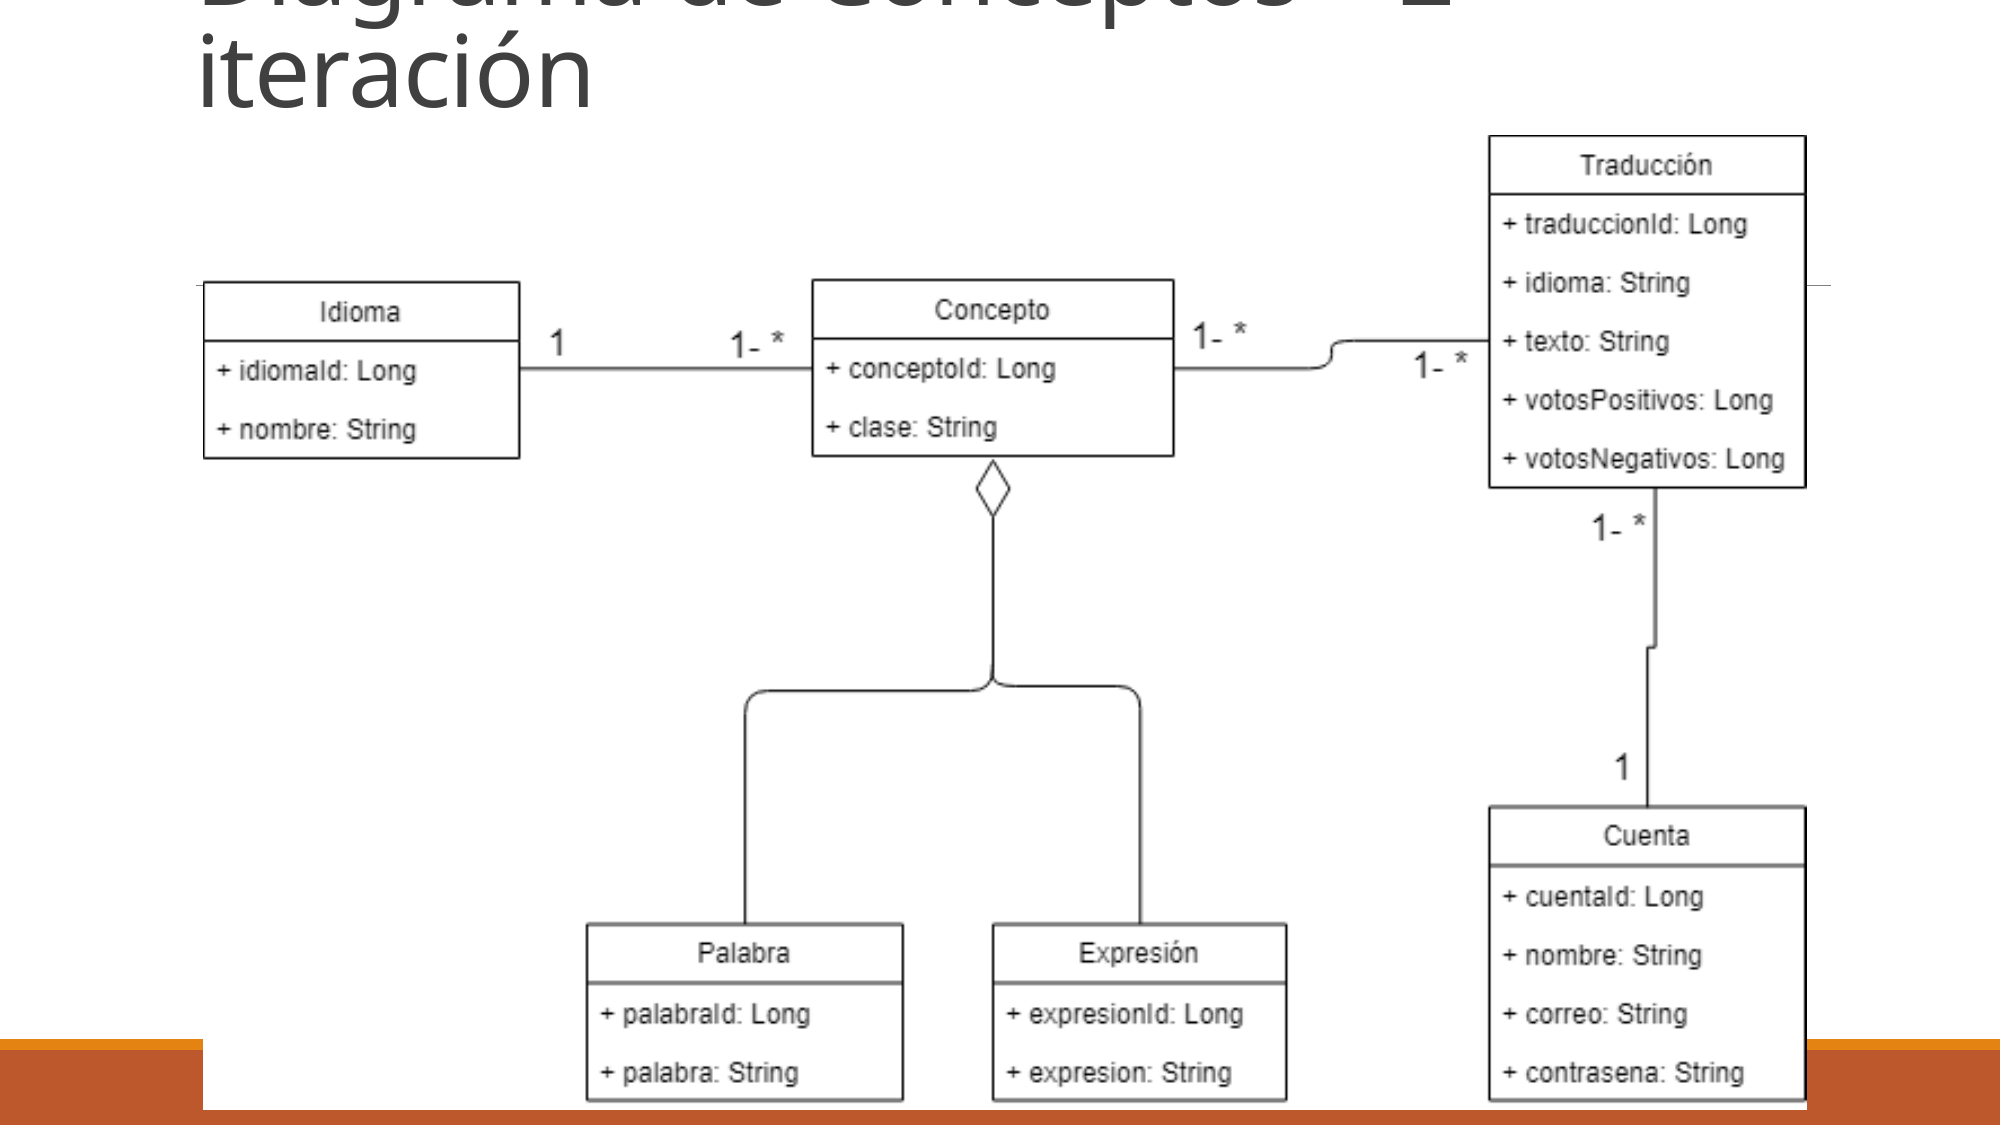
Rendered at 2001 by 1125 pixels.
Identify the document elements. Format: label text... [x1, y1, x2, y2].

title Diagrama de Conceptos – 2ª iteración [180, 15, 1830, 136]
picture [202, 134, 1808, 1110]
